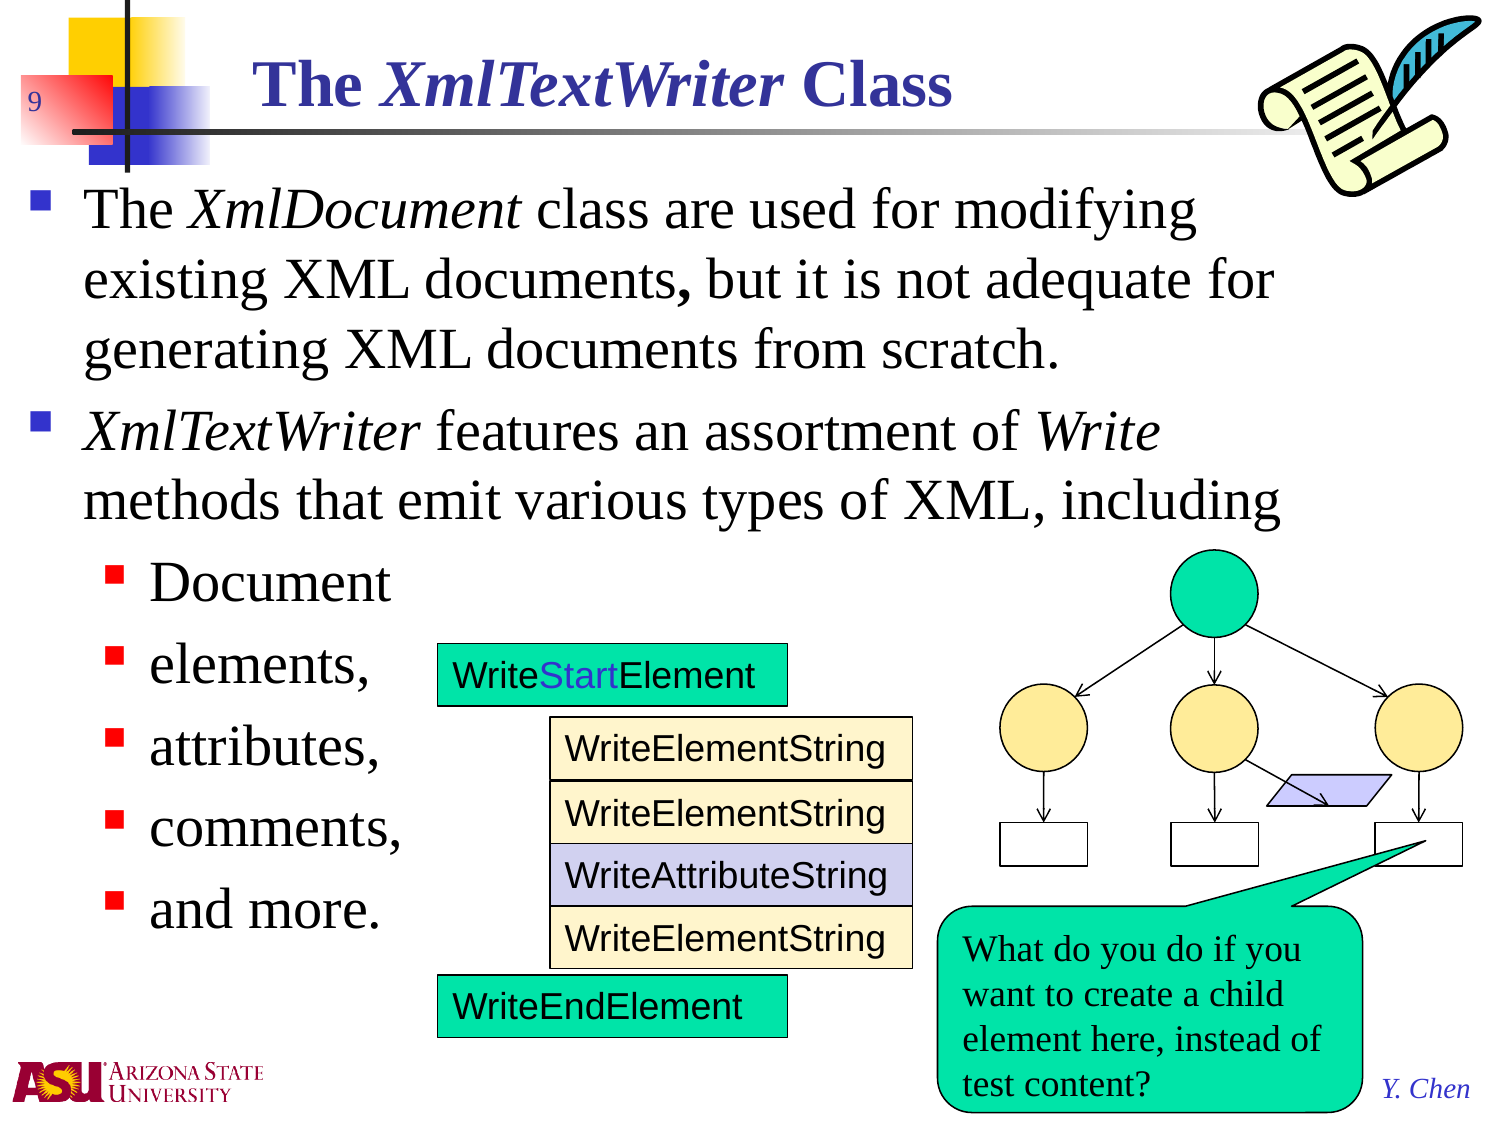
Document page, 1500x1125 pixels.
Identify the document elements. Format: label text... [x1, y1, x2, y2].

text_box [999, 822, 1088, 866]
text_box [1170, 549, 1259, 638]
text_box WriteElementString [549, 906, 913, 969]
text_box [999, 684, 1088, 772]
picture [1256, 12, 1482, 198]
list The XmlDocument class are used for modifying existing XML documents, but it is not adequate for generating XML documents from scratch. XmlTextWriter features an assortment of Write methods that emit various types of XML, including Document elements, attributes, comments, and more. [12, 162, 1369, 1007]
text_box [1286, 774, 1392, 806]
text_box [1171, 822, 1259, 866]
slide_number 9 [12, 49, 138, 126]
text_box [1375, 684, 1463, 772]
title The XmlTextWriter Class [237, 24, 1250, 128]
text_box WriteElementString [549, 716, 913, 780]
text_box WriteElementString [549, 781, 913, 843]
text_box [1266, 783, 1322, 806]
text_box WriteEndElement [437, 974, 788, 1038]
text_box WriteStartElement [437, 643, 788, 707]
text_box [1074, 624, 1184, 698]
text_box What do you do if you want to create a child element here, instead of test content? [937, 840, 1426, 1113]
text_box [1245, 624, 1389, 698]
text_box [1374, 822, 1463, 866]
text_box [1170, 685, 1259, 773]
picture [12, 1062, 263, 1102]
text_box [1245, 759, 1280, 791]
text_box WriteAttributeString [549, 843, 913, 906]
